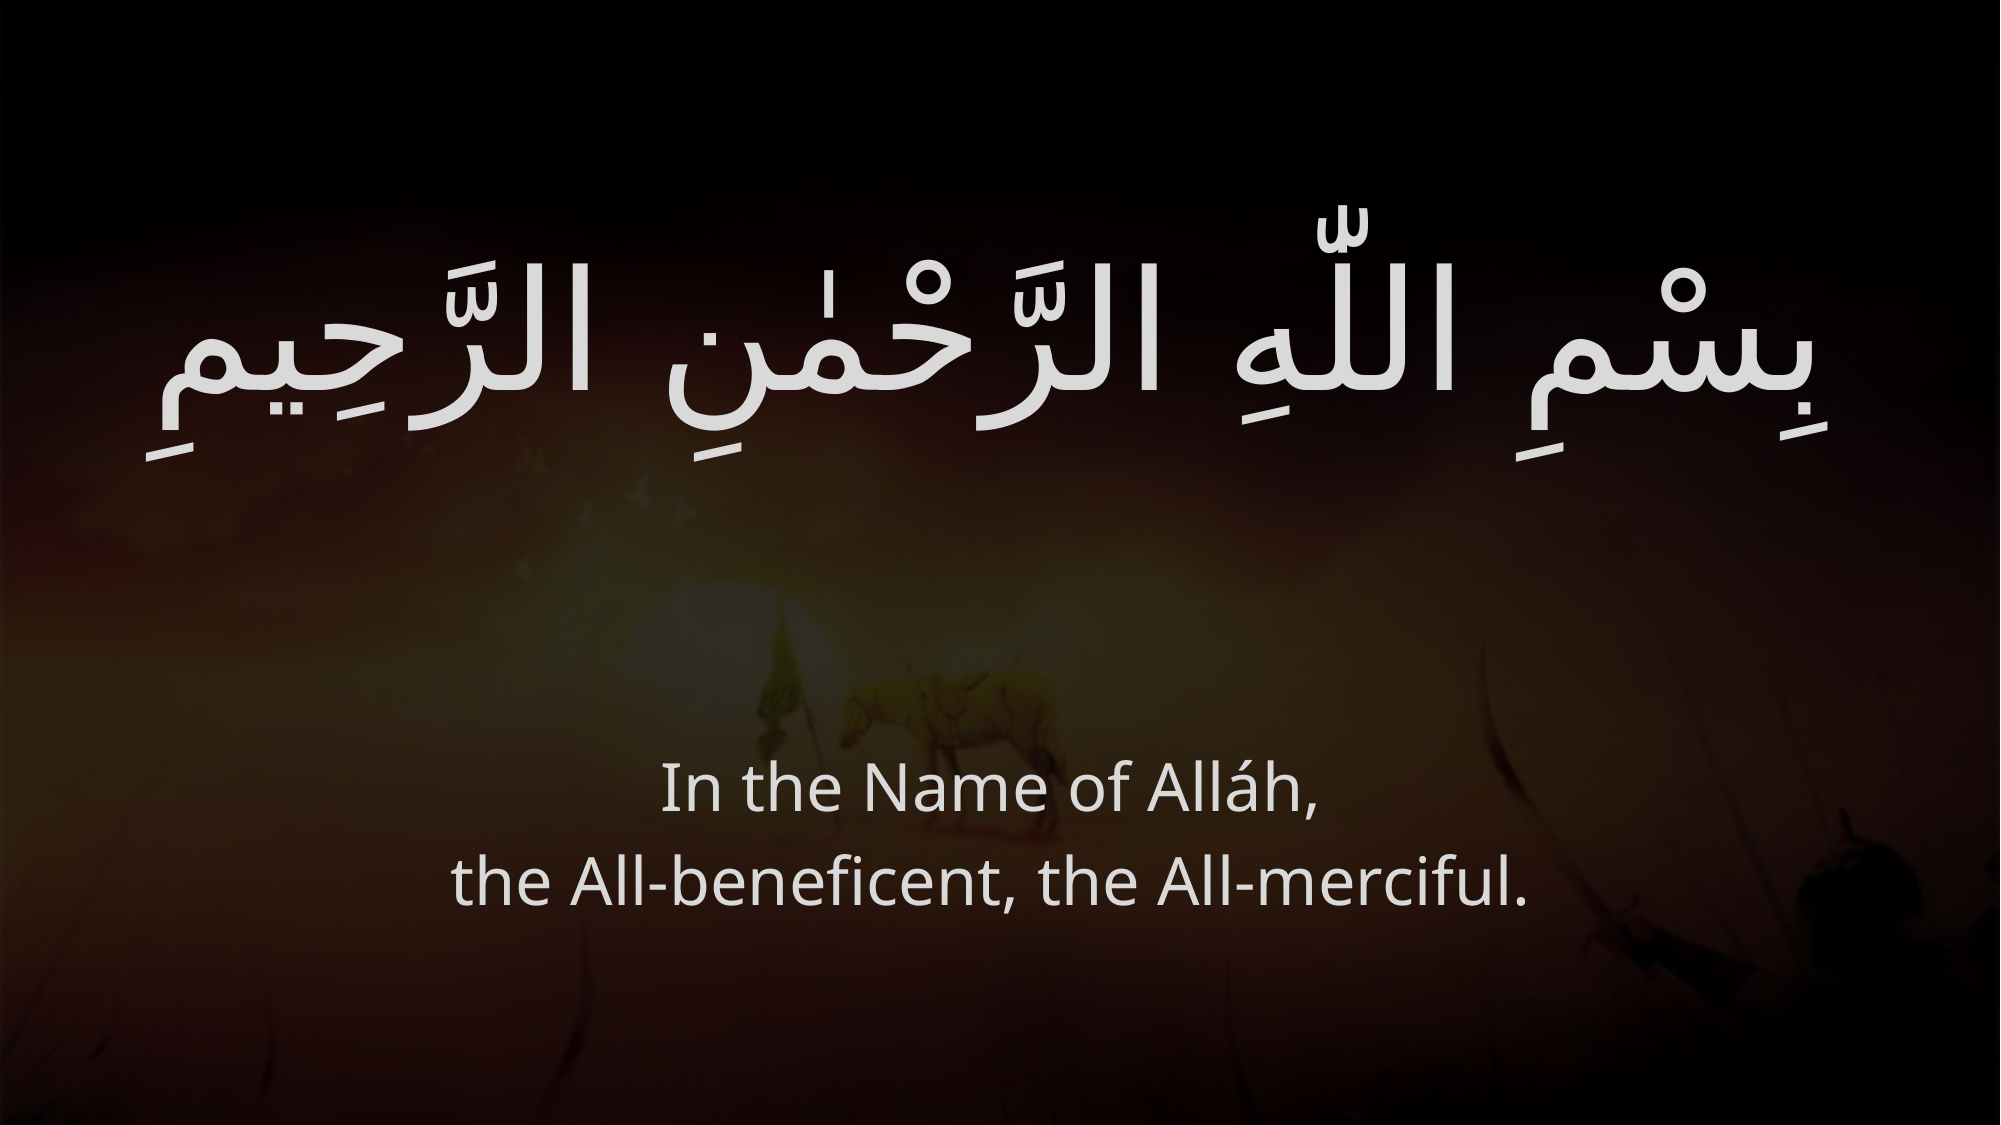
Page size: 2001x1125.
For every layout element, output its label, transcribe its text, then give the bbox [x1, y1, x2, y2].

title بِسْمِ اللّٰهِ الرَّحْمٰنِ الرَّحِيمِ [0, 200, 2000, 388]
list In the Name of Alláh, the All-beneficent, the All-merciful. [356, 737, 1644, 1050]
